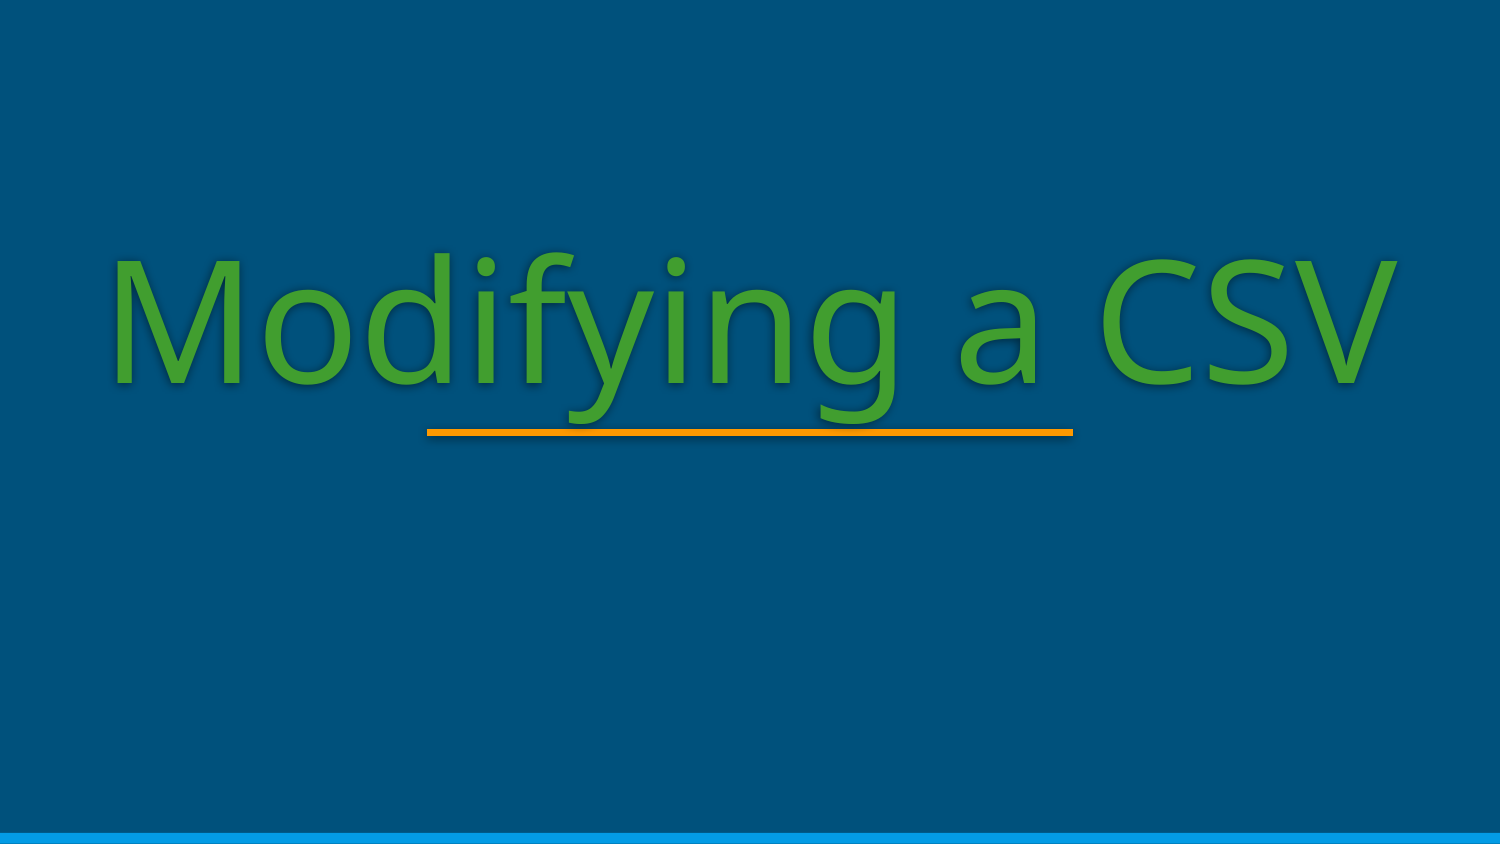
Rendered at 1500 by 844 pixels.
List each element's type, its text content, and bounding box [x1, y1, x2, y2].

title Modifying a CSV [63, 189, 1437, 442]
